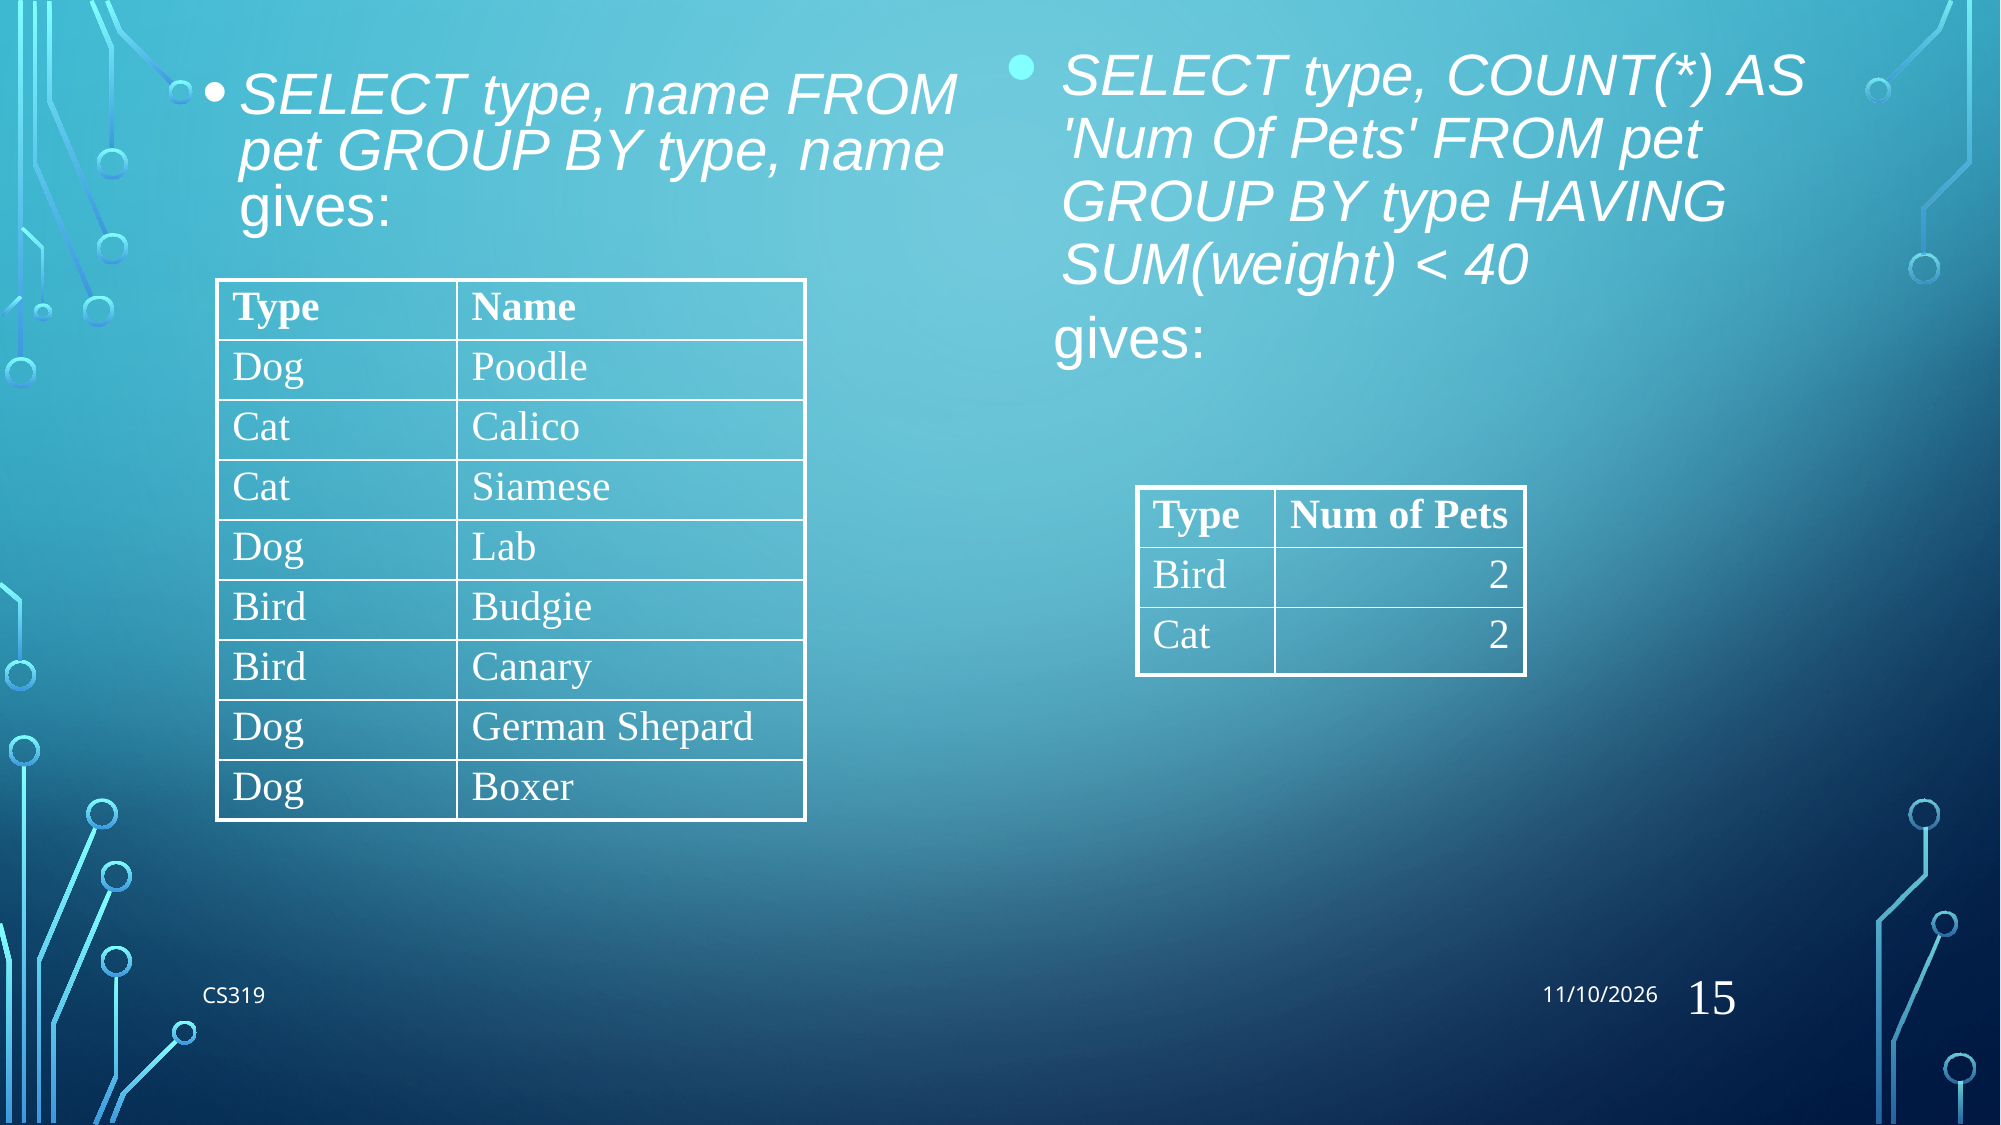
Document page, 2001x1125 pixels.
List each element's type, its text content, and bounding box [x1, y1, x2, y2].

table_cell Bird [1140, 548, 1274, 607]
table_header Type [1140, 490, 1274, 547]
table_cell Calico [458, 401, 803, 459]
table_cell Dog [219, 521, 456, 579]
footer CS319 [187, 965, 1211, 1025]
table_cell Lab [458, 521, 803, 579]
table_header Type [219, 282, 456, 339]
table_cell Boxer [458, 761, 803, 818]
table_cell Budgie [458, 581, 803, 639]
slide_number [1223, 965, 1596, 1025]
table_cell German Shepard [458, 701, 803, 759]
text_box SELECT type, COUNT(*) AS 'Num Of Pets' FROM pet GROUP BY type HAVING SUM(weight) < 40 gives: [975, 37, 1957, 436]
table_cell Dog [219, 761, 456, 818]
table_cell Cat [219, 461, 456, 519]
table_cell 2 [1276, 548, 1523, 607]
table_cell Canary [458, 641, 803, 699]
table_cell Dog [219, 341, 456, 399]
table_cell Bird [219, 641, 456, 699]
list SELECT type, name FROM pet GROUP BY type, name gives: [187, 62, 975, 350]
table_cell Bird [219, 581, 456, 639]
table_cell Siamese [458, 461, 803, 519]
table_header Num of Pets [1276, 490, 1523, 547]
table_header Name [458, 282, 803, 339]
table_cell Poodle [458, 341, 803, 399]
table_cell 2 [1276, 608, 1523, 673]
table_cell Cat [219, 401, 456, 459]
slide_number 15 [1596, 965, 1813, 1025]
table_cell Cat [1140, 608, 1274, 673]
table_cell Dog [219, 701, 456, 759]
